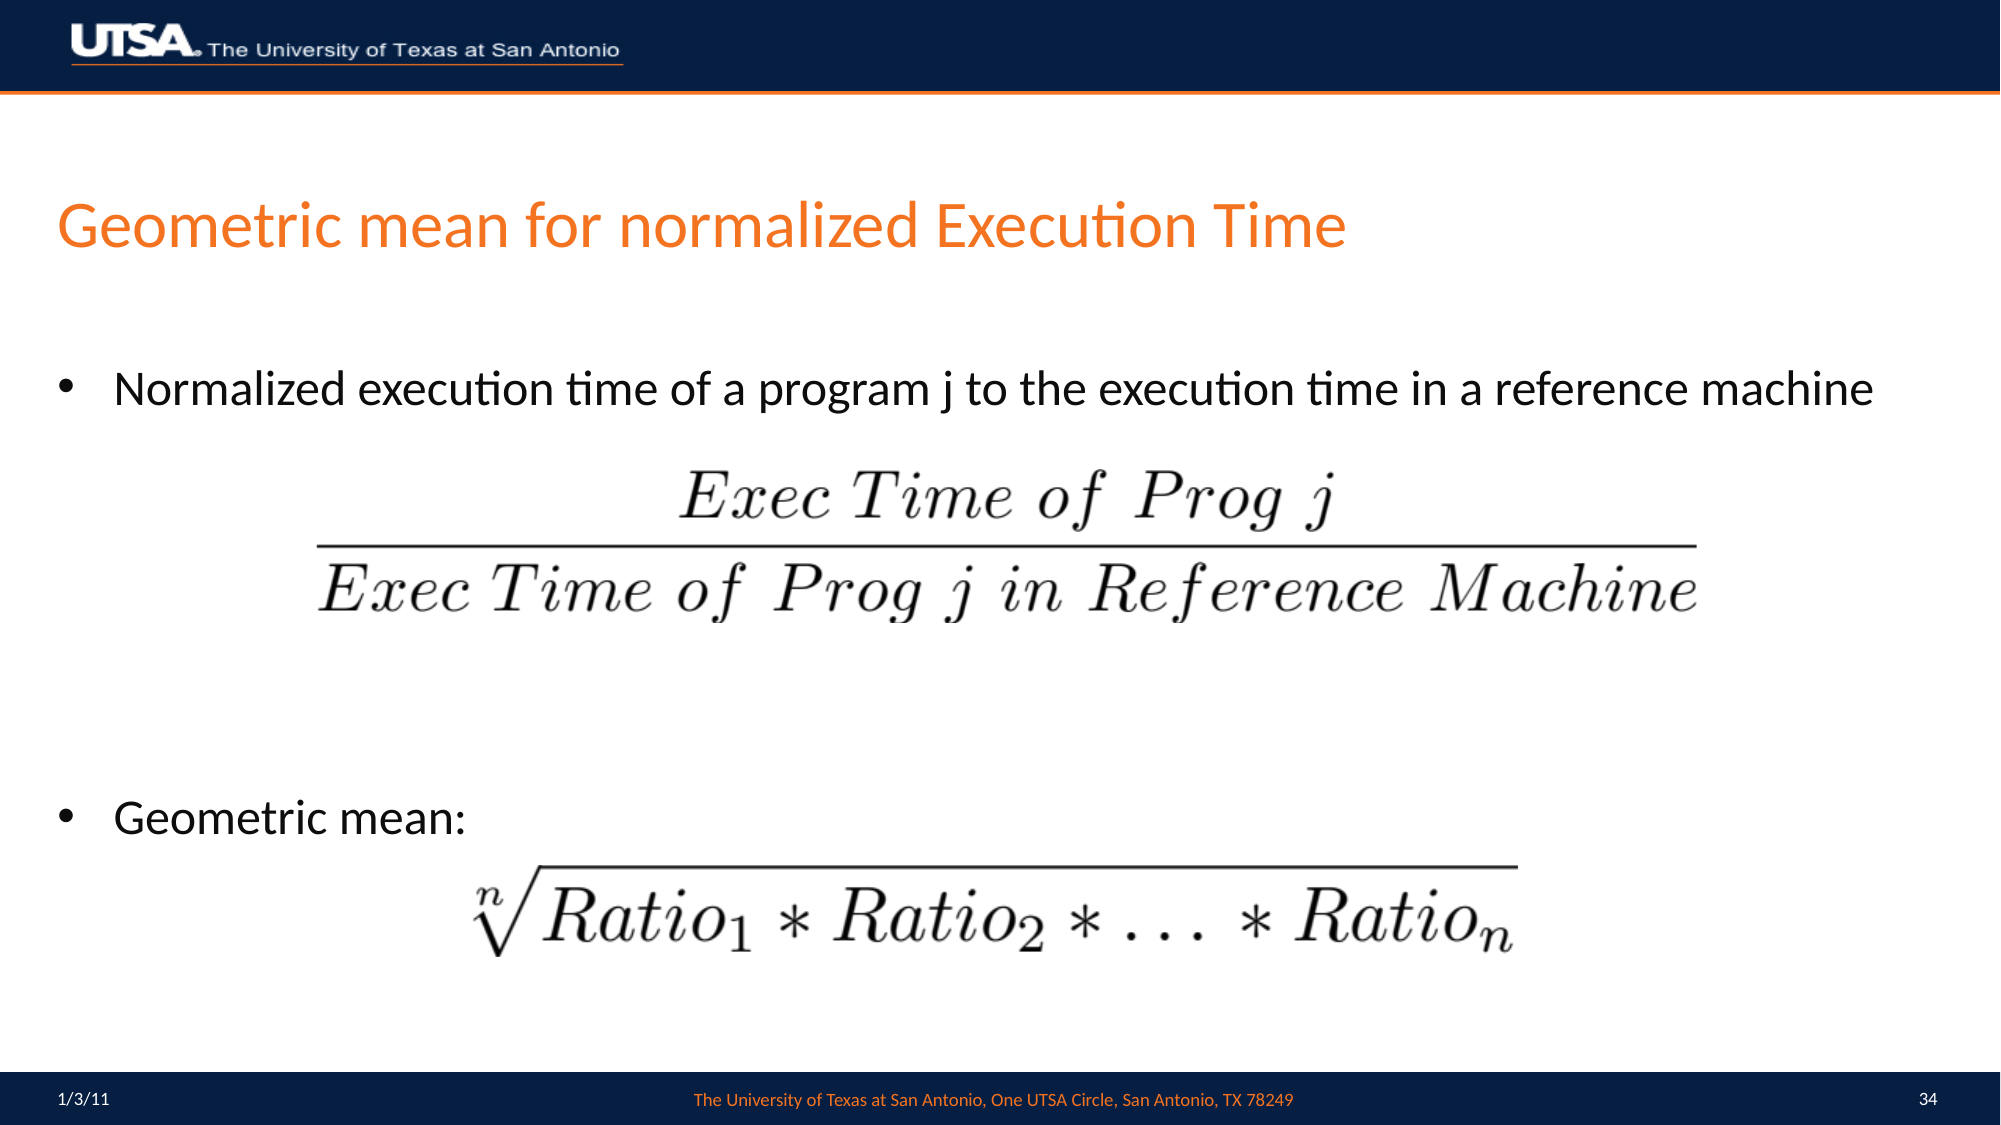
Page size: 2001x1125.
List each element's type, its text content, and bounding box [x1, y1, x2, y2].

picture [0, 1072, 2001, 1125]
picture [316, 468, 1697, 624]
list Normalized execution time of a program j to the execution time in a reference machine Geometric mean: [42, 348, 1953, 1005]
picture [471, 864, 1519, 958]
title Geometric mean for normalized Execution Time [42, 127, 1953, 315]
picture [0, 0, 2000, 91]
